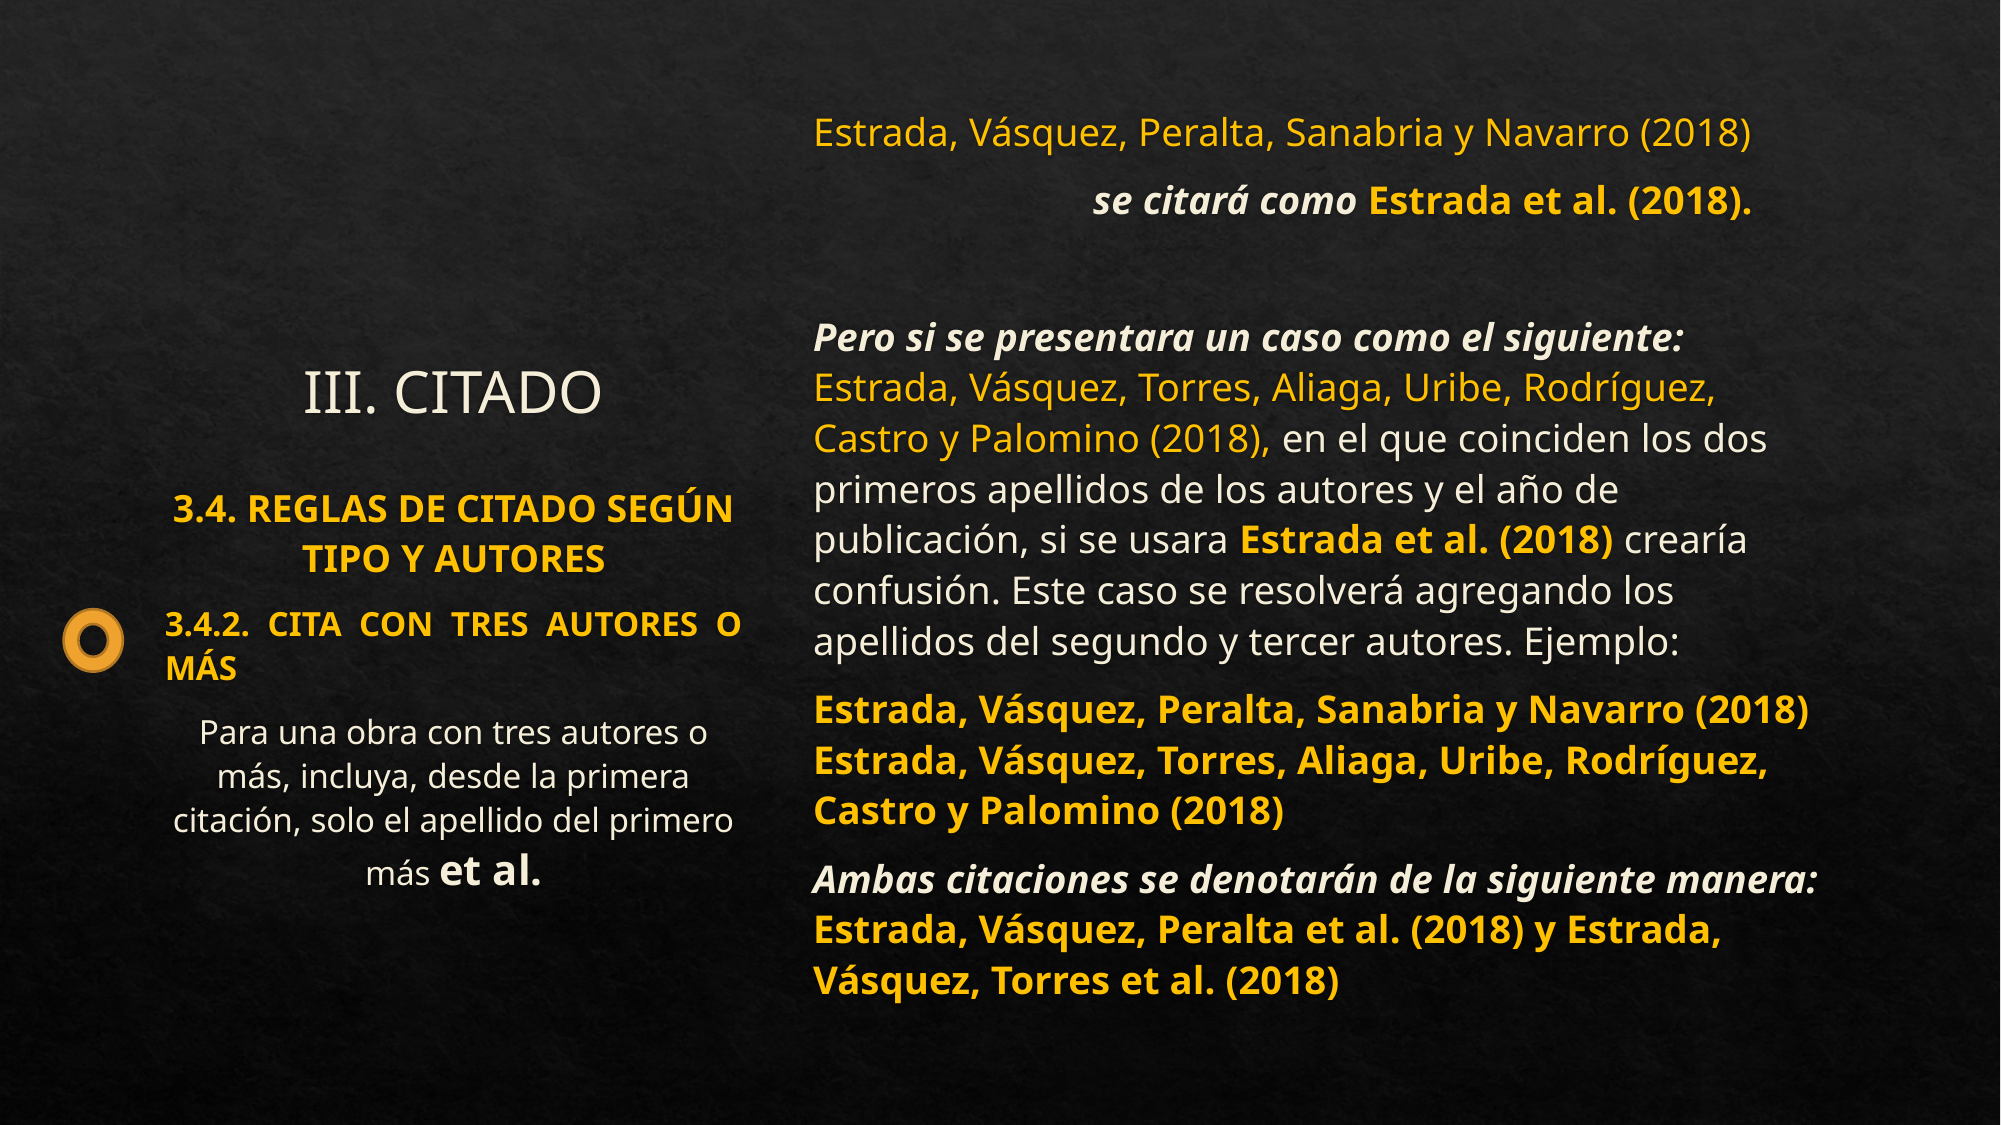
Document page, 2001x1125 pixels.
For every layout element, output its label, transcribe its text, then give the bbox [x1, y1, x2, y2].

title III. CITADO [149, 134, 758, 434]
text_box [62, 607, 125, 673]
list Estrada, Vásquez, Peralta, Sanabria y Navarro (2018) se citará como Estrada et al. (2018). Pero si se presentara un caso como el siguiente: Estrada, Vásquez, Torres, Aliaga, Uribe, Rodríguez, Castro y Palomino (2018), en el que coinciden los dos primeros apellidos de los autores y el año de publicación, si se usara Estrada et al. (2018) crearía confusión. Este caso se resolverá agregando los apellidos del segundo y tercer autores. Ejemplo: Estrada, Vásquez, Peralta, Sanabria y Navarro (2018) Estrada, Vásquez, Torres, Aliaga, Uribe, Rodríguez, Castro y Palomino (2018) Ambas citaciones se denotarán de la siguiente manera: Estrada, Vásquez, Peralta et al. (2018) y Estrada, Vásquez, Torres et al. (2018) [792, 95, 1851, 1030]
text_box 3.4. REGLAS DE CITADO SEGÚN TIPO Y AUTORES 3.4.2. CITA CON TRES AUTORES O MÁS Para una obra con tres autores o más, incluya, desde la primera citación, solo el apellido del primero más et al. [149, 473, 758, 968]
